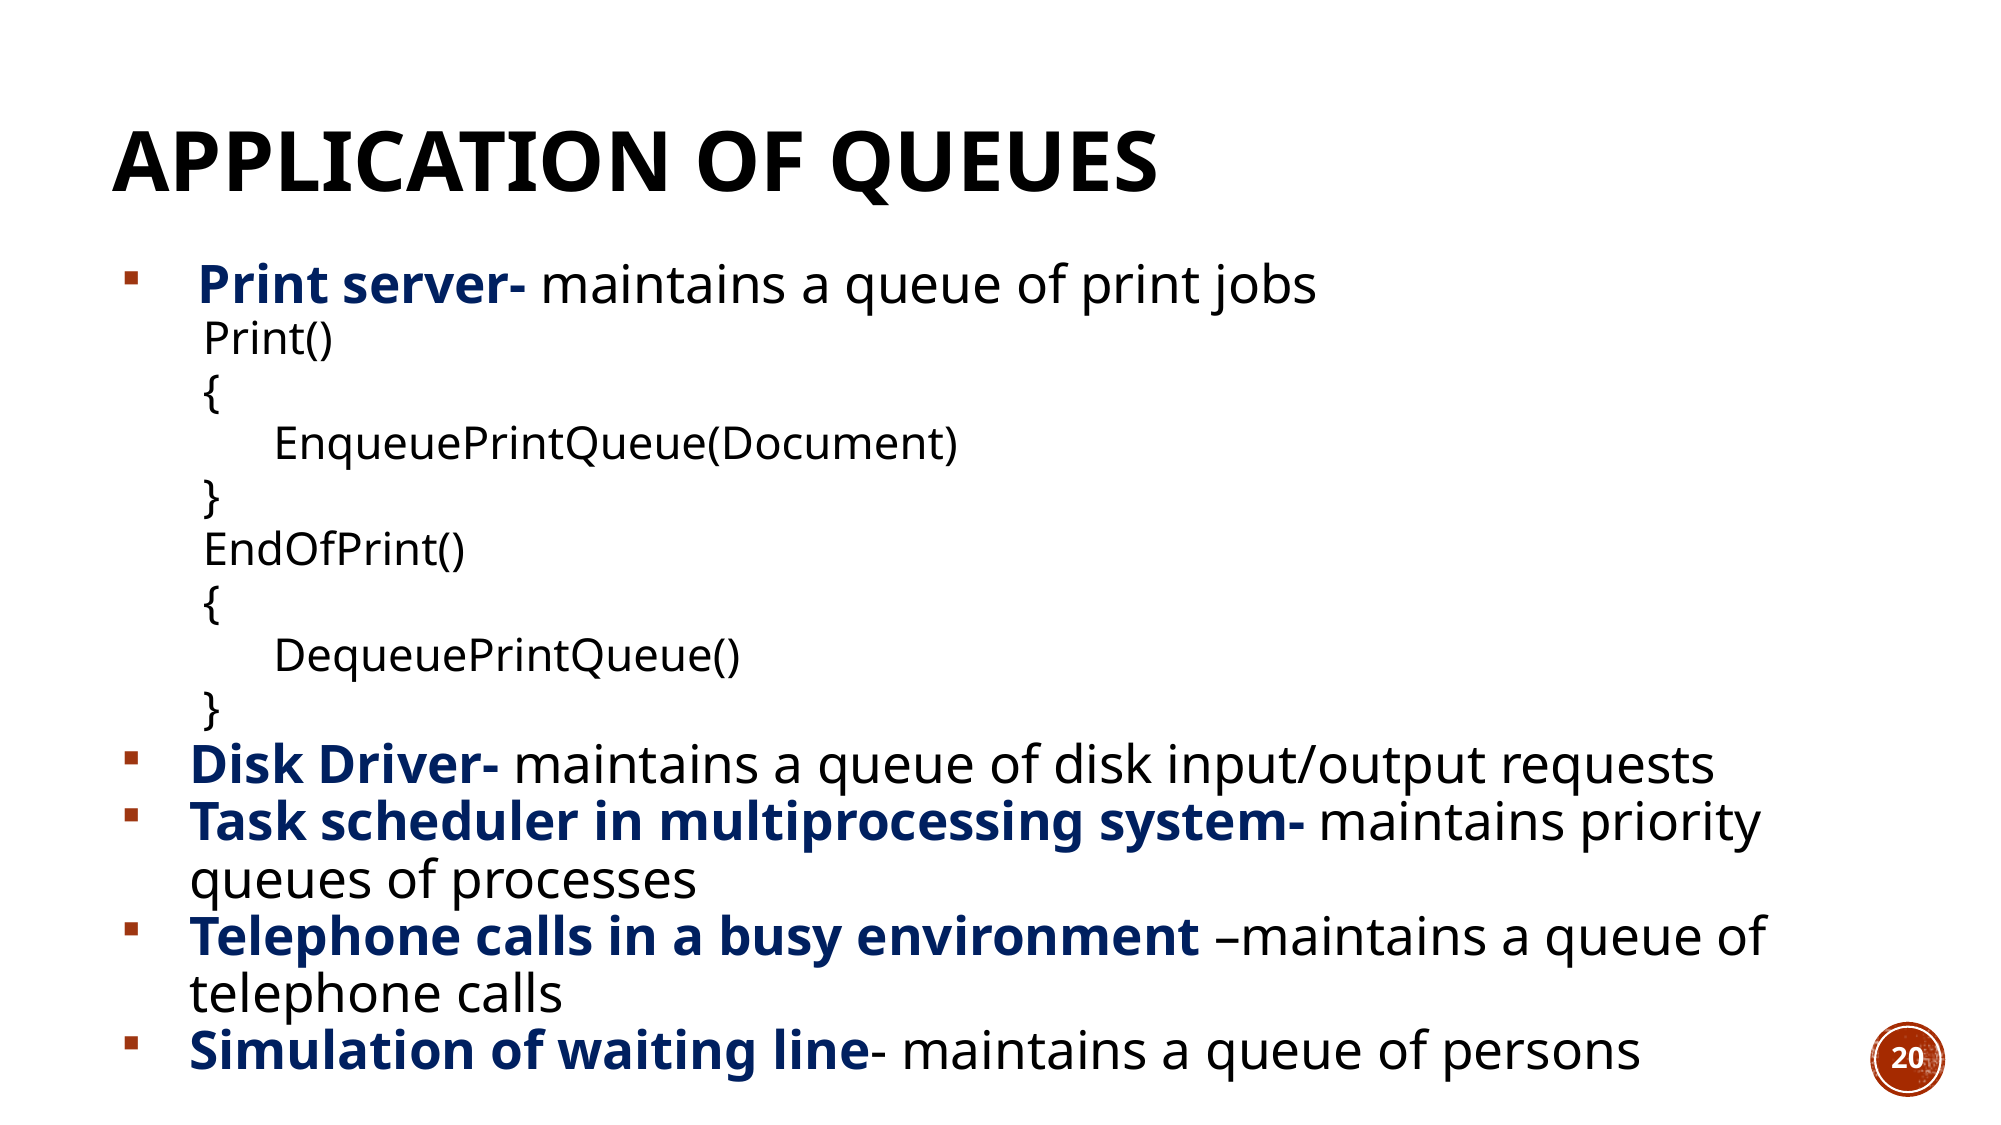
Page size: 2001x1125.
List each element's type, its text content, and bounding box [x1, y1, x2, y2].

slide_number 20 [1855, 1028, 1961, 1089]
title Application of Queues [97, 79, 1905, 250]
list Print server- maintains a queue of print jobs Print() { EnqueuePrintQueue(Document) } EndOfPrint() { DequeuePrintQueue() } Disk Driver- maintains a queue of disk input/output requests Task scheduler in multiprocessing system- maintains priority queues of processes Telephone calls in a busy environment –maintains a queue of telephone calls Simulation of waiting line- maintains a queue of persons [97, 250, 1905, 1089]
